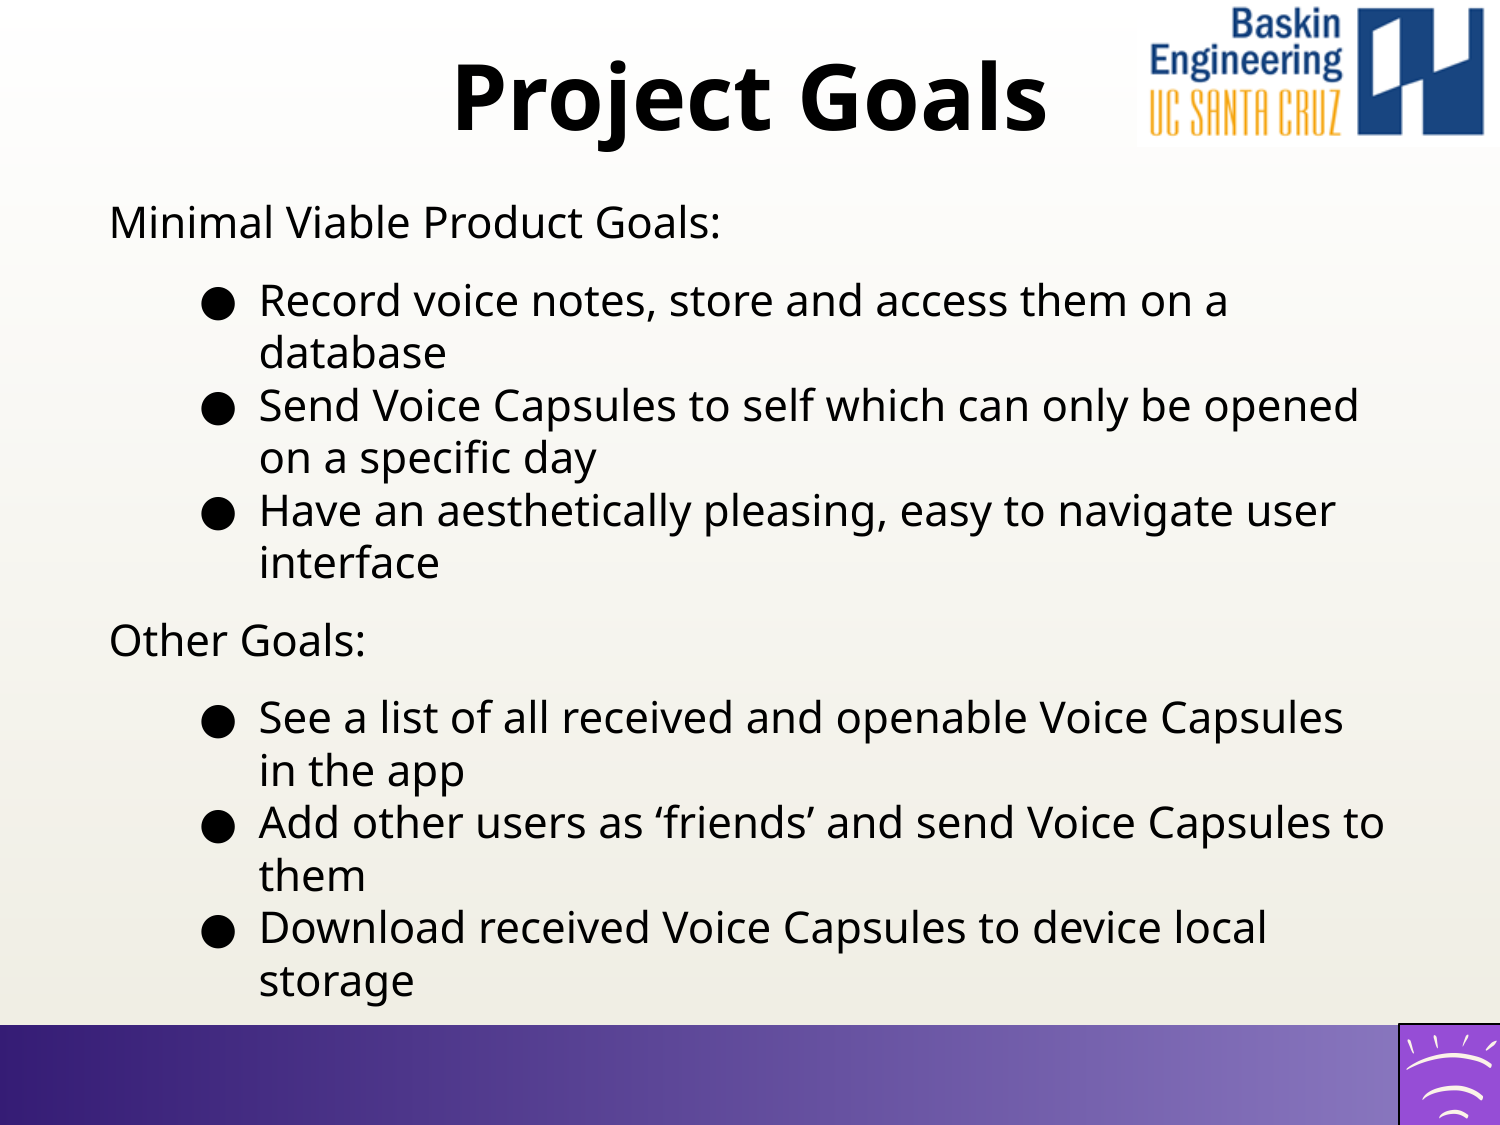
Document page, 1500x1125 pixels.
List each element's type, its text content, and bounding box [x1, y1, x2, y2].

title Project Goals [75, 0, 1425, 188]
picture [1399, 1024, 1500, 1125]
text_box [0, 1025, 1397, 1125]
list Minimal Viable Product Goals: Record voice notes, store and access them on a database Send Voice Capsules to self which can only be opened on a specific day Have an aesthetically pleasing, easy to navigate user interface Other Goals: See a list of all received and openable Voice Capsules in the app Add other users as ‘friends’ and send Voice Capsules to them Download received Voice Capsules to device local storage [93, 187, 1407, 992]
picture [1137, 0, 1500, 148]
